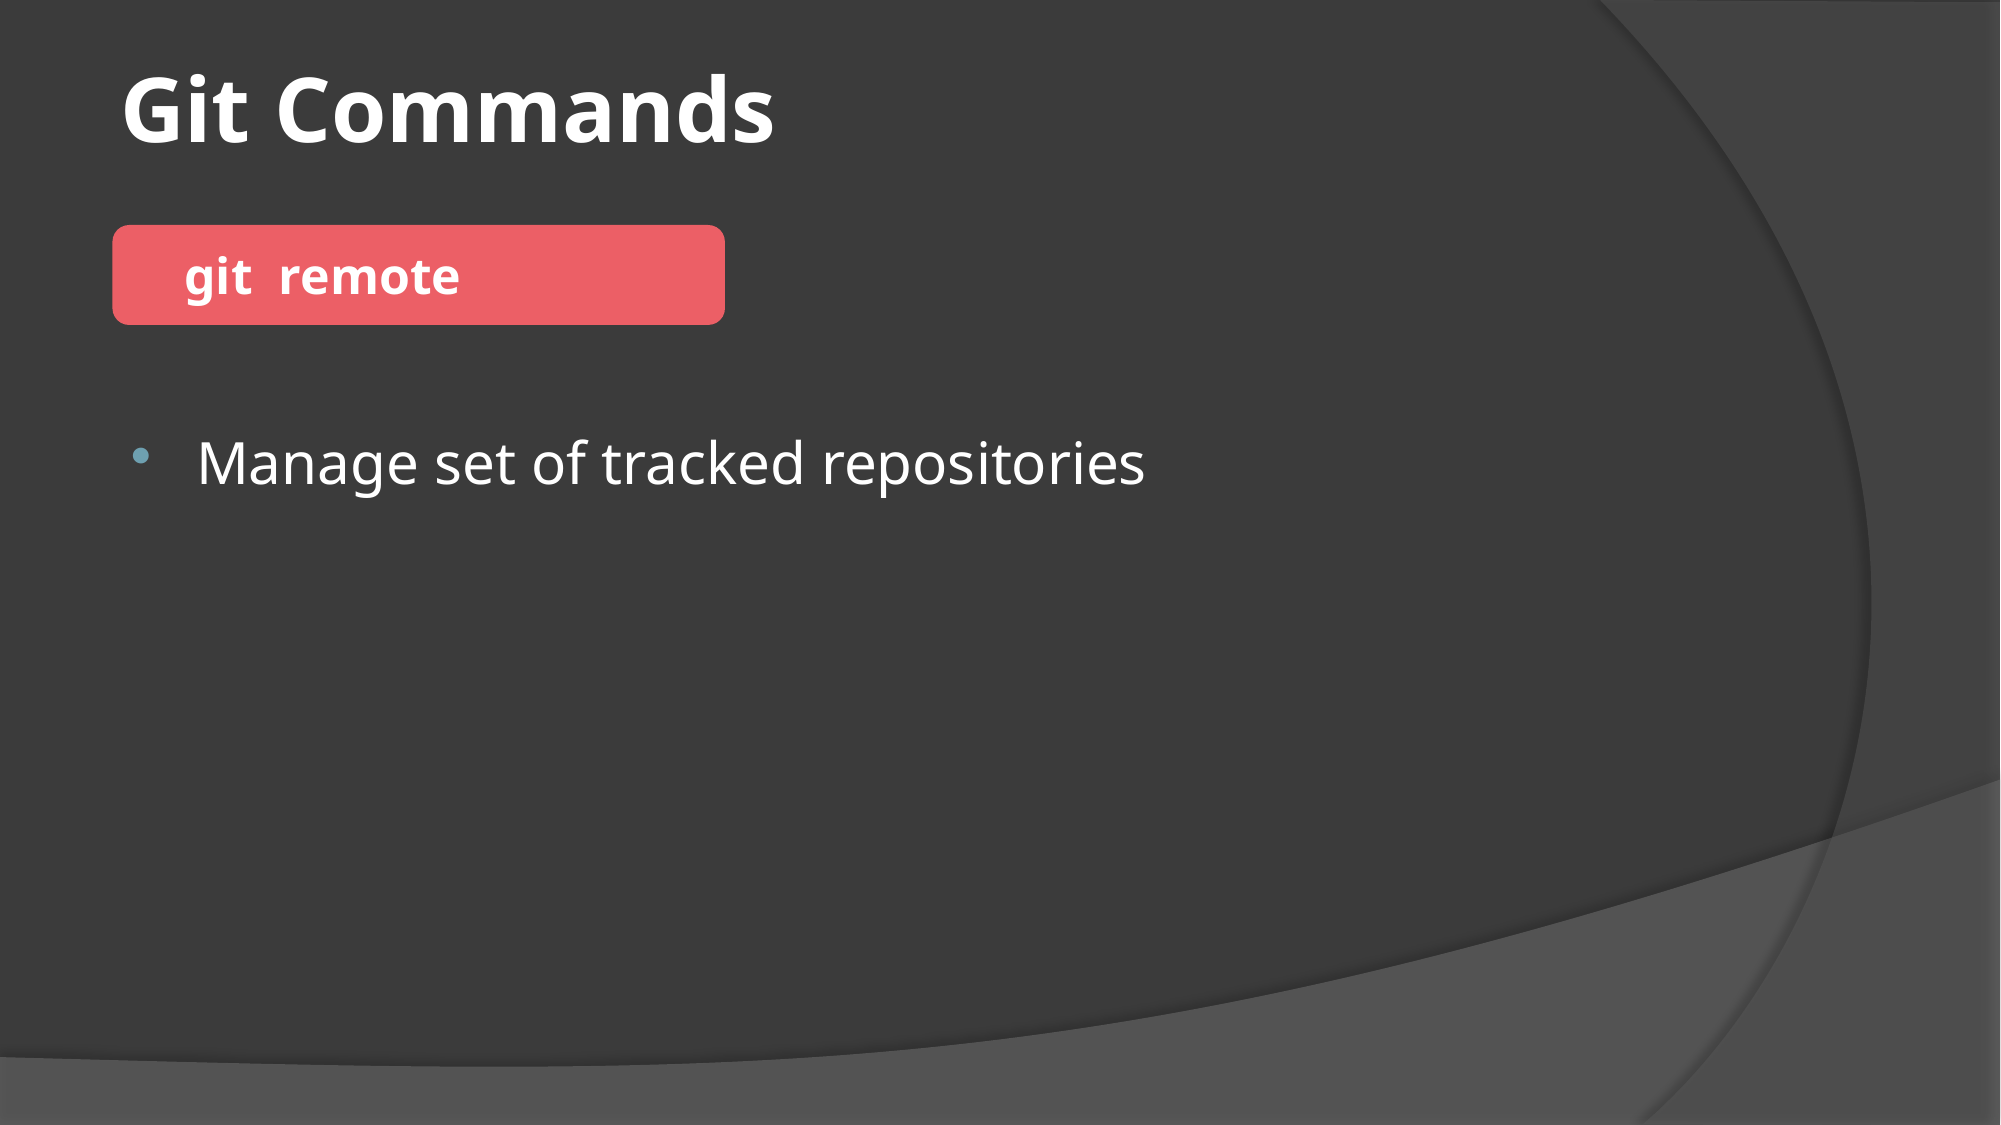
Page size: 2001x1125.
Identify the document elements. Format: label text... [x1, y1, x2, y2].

title Git Commands [112, 24, 1550, 188]
list Manage set of tracked repositories [112, 337, 1888, 1100]
text_box git remote [110, 223, 727, 327]
